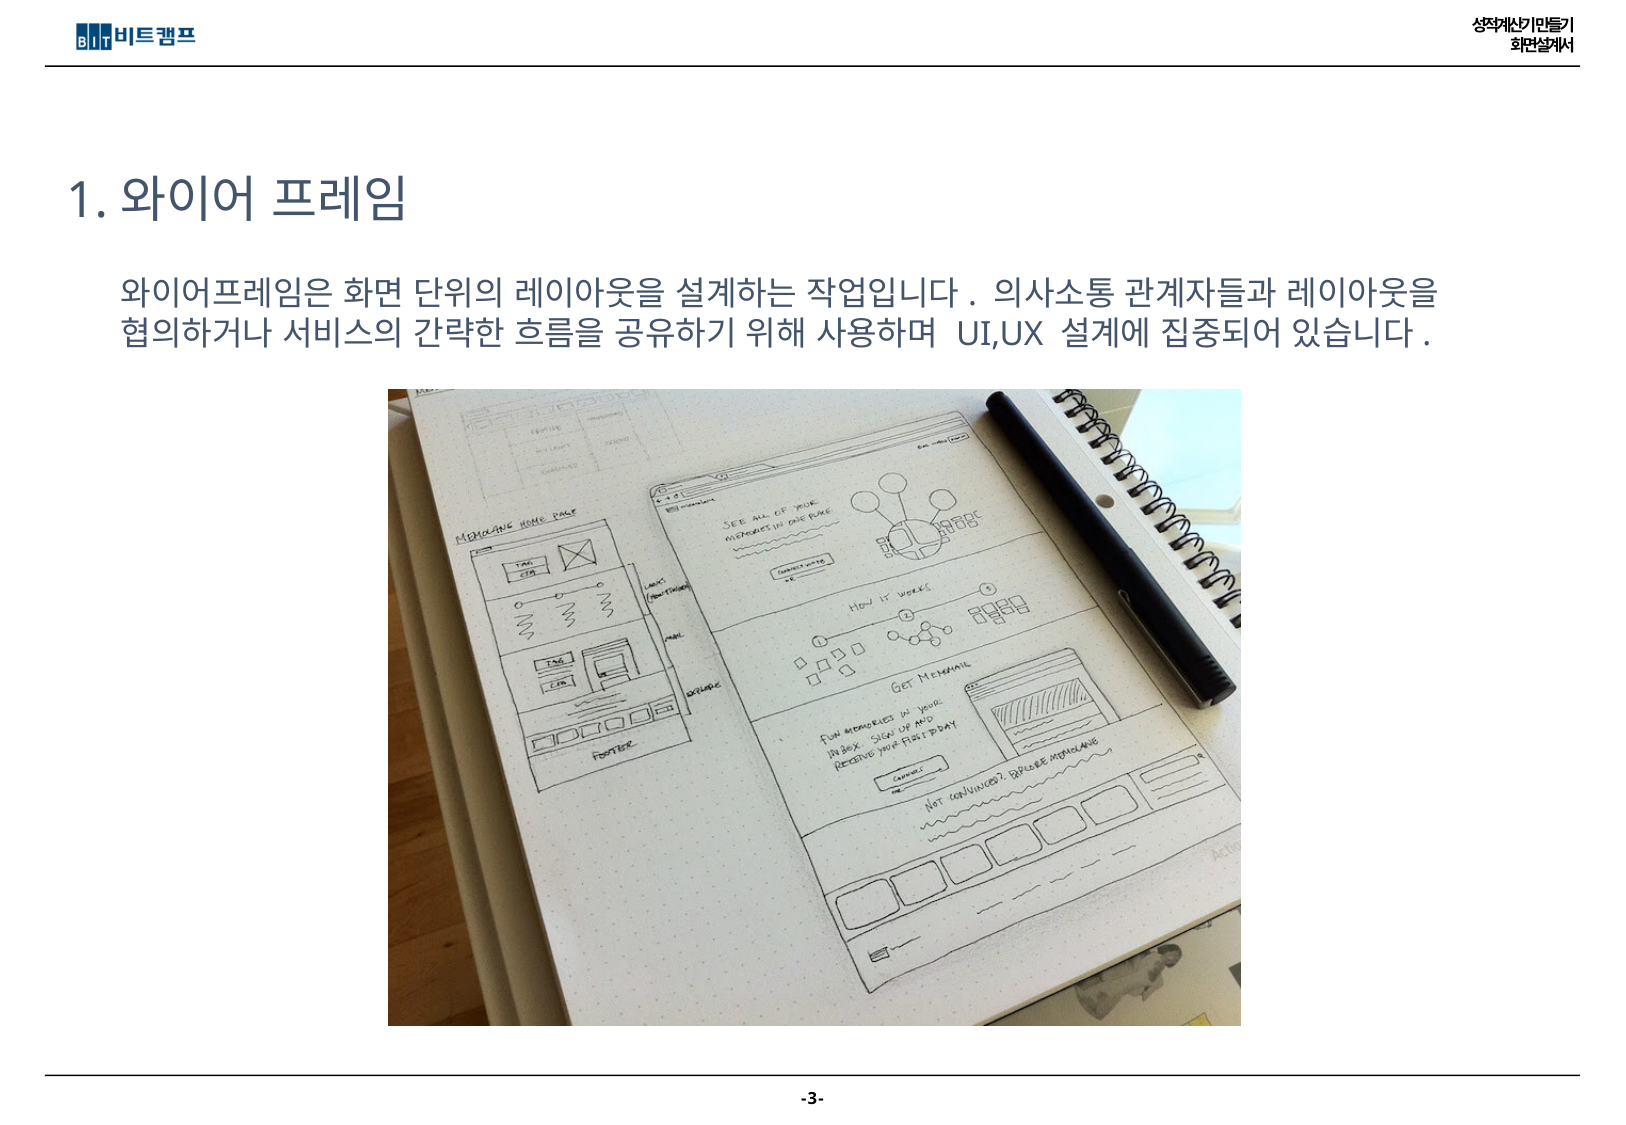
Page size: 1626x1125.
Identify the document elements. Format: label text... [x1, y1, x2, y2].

text_box 와이어프레임은 화면 단위의 레이아웃을 설계하는 작업입니다. 의사소통 관계자들과 레이아웃을 협의하거나 서비스의 간략한 흐름을 공유하기 위해 사용하며 UI,UX 설계에 집중되어 있습니다. [106, 264, 1455, 360]
picture [388, 389, 1241, 1026]
text_box 1.와이어 프레임 [51, 159, 425, 235]
slide_number - 2 - [755, 1085, 870, 1113]
picture [44, 12, 213, 60]
